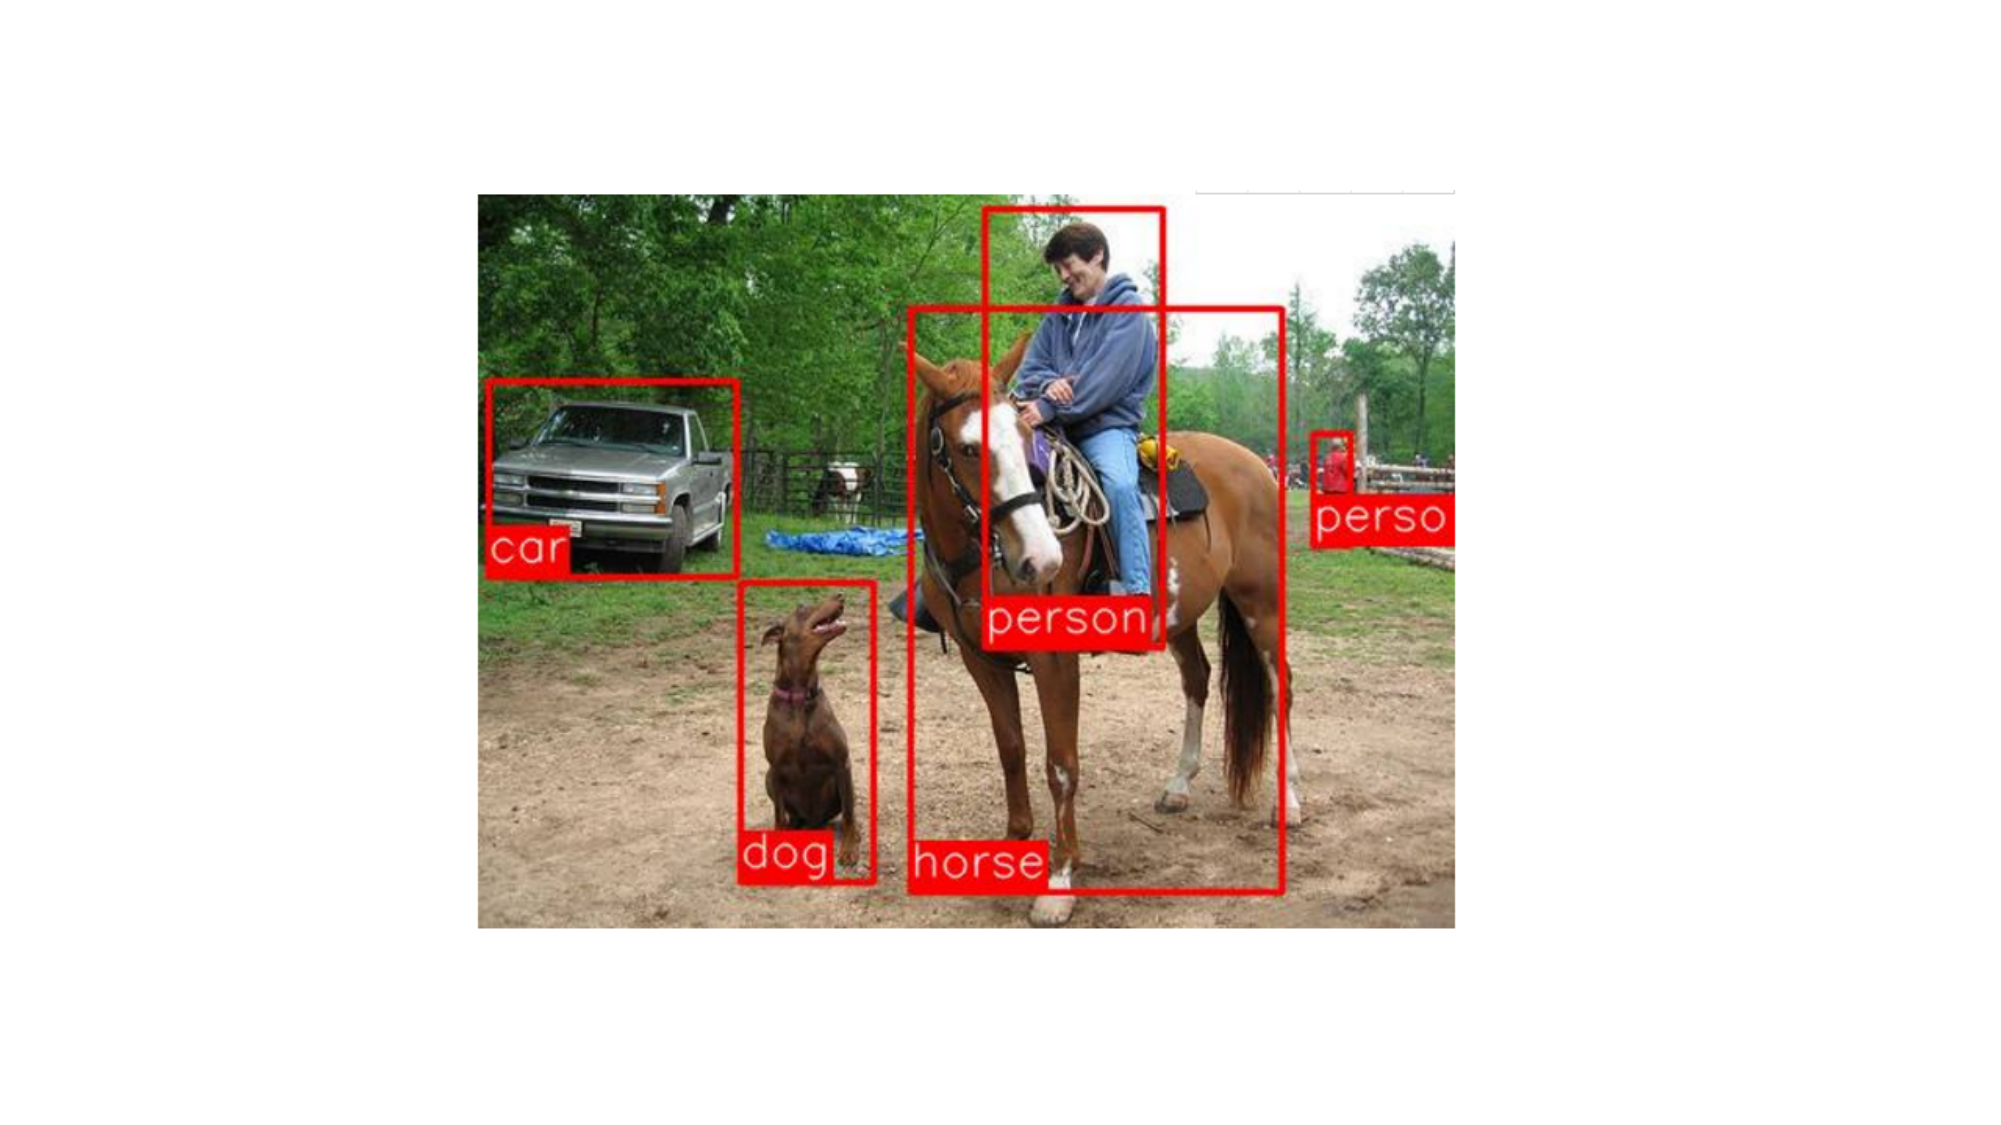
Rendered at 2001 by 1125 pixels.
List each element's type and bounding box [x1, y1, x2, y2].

picture [472, 190, 1460, 935]
